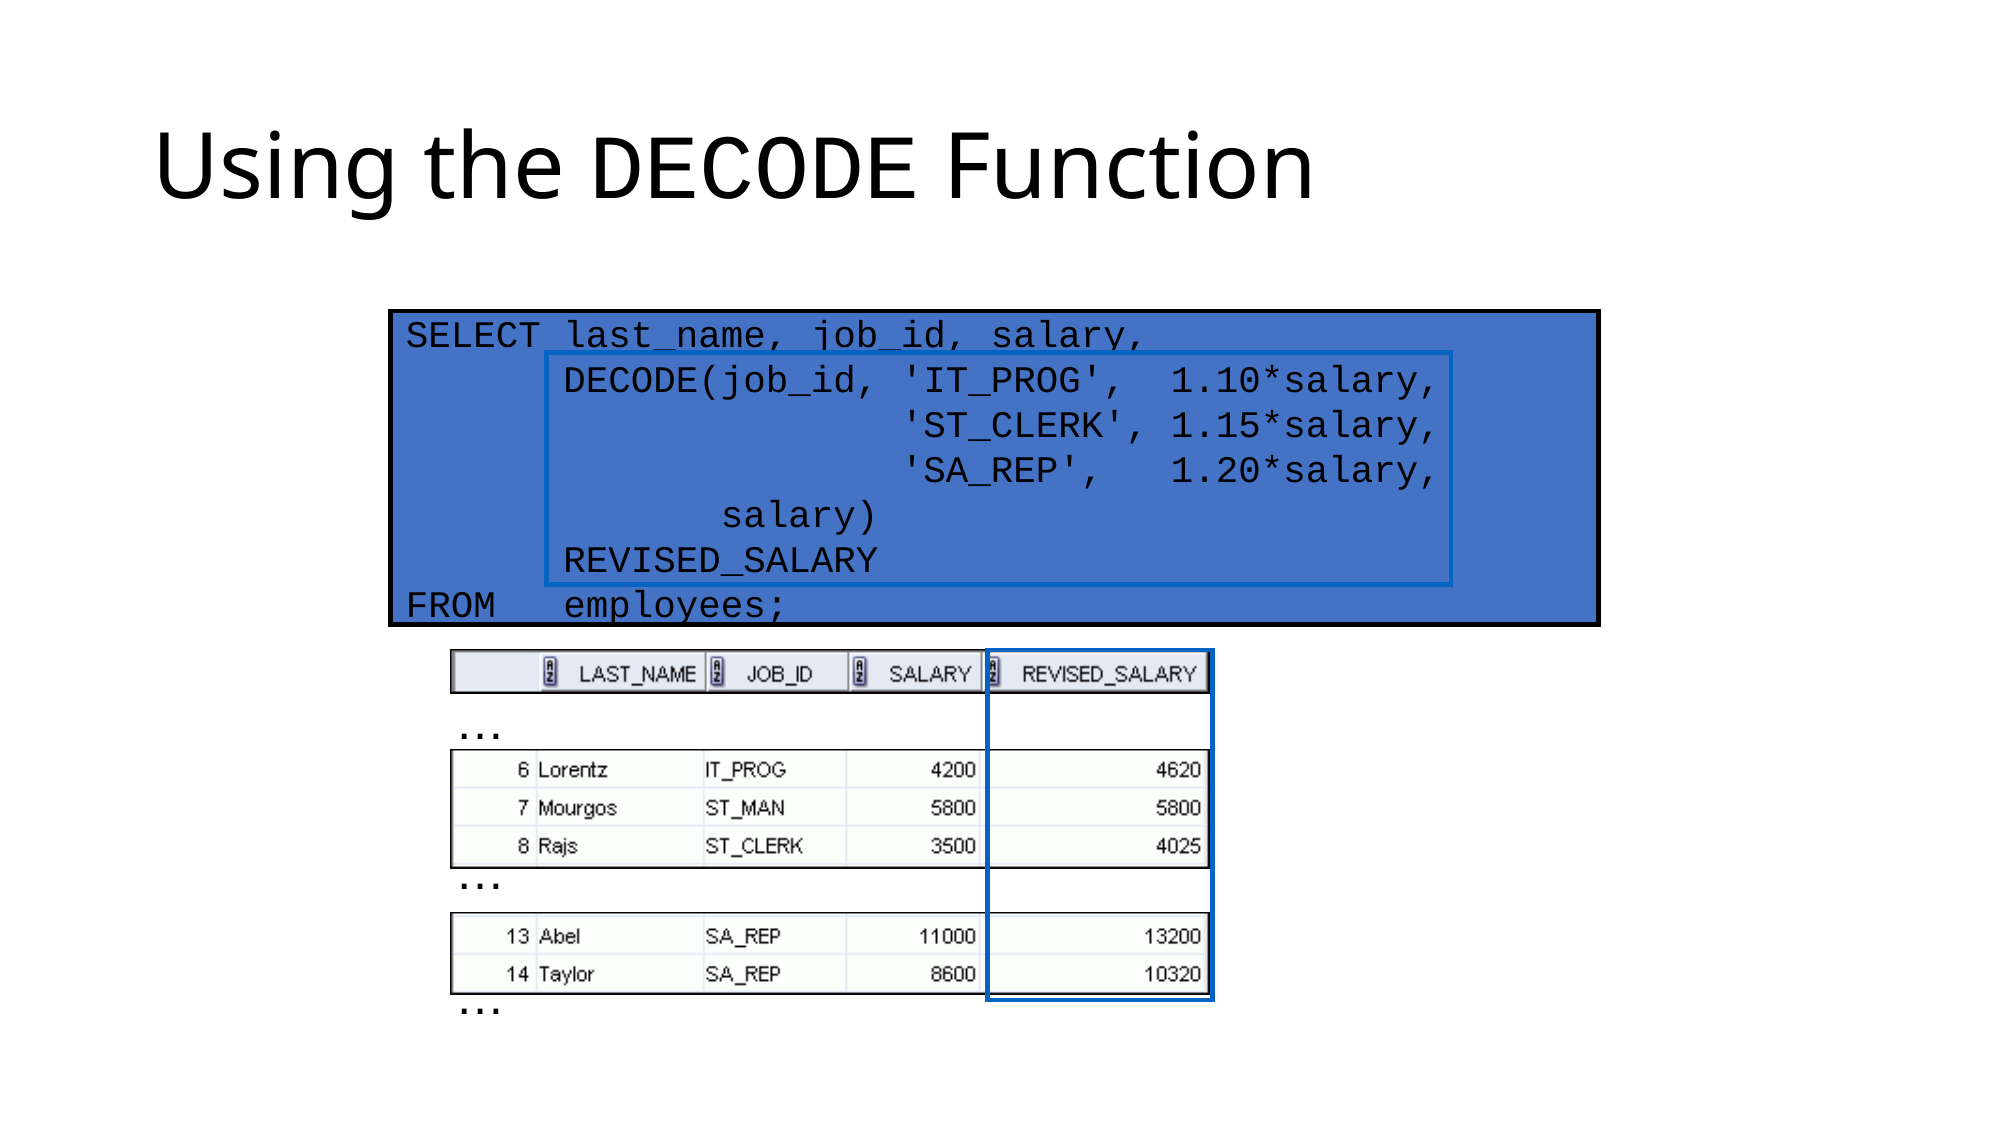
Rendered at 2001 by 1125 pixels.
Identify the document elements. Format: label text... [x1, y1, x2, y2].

text_box SELECT last_name, job_id, salary, DECODE(job_id, 'IT_PROG', 1.10*salary, 'ST_CLERK', 1.15*salary, 'SA_REP', 1.20*salary, salary) REVISED_SALARY FROM employees; [390, 310, 1599, 625]
picture [449, 649, 1210, 694]
text_box … [450, 995, 511, 1027]
text_box [987, 650, 1213, 1000]
text_box … [450, 869, 511, 902]
text_box … [450, 694, 511, 749]
picture [449, 912, 1210, 995]
title Using the DECODE Function [137, 59, 1863, 278]
picture [449, 749, 1210, 869]
text_box [546, 352, 1451, 585]
